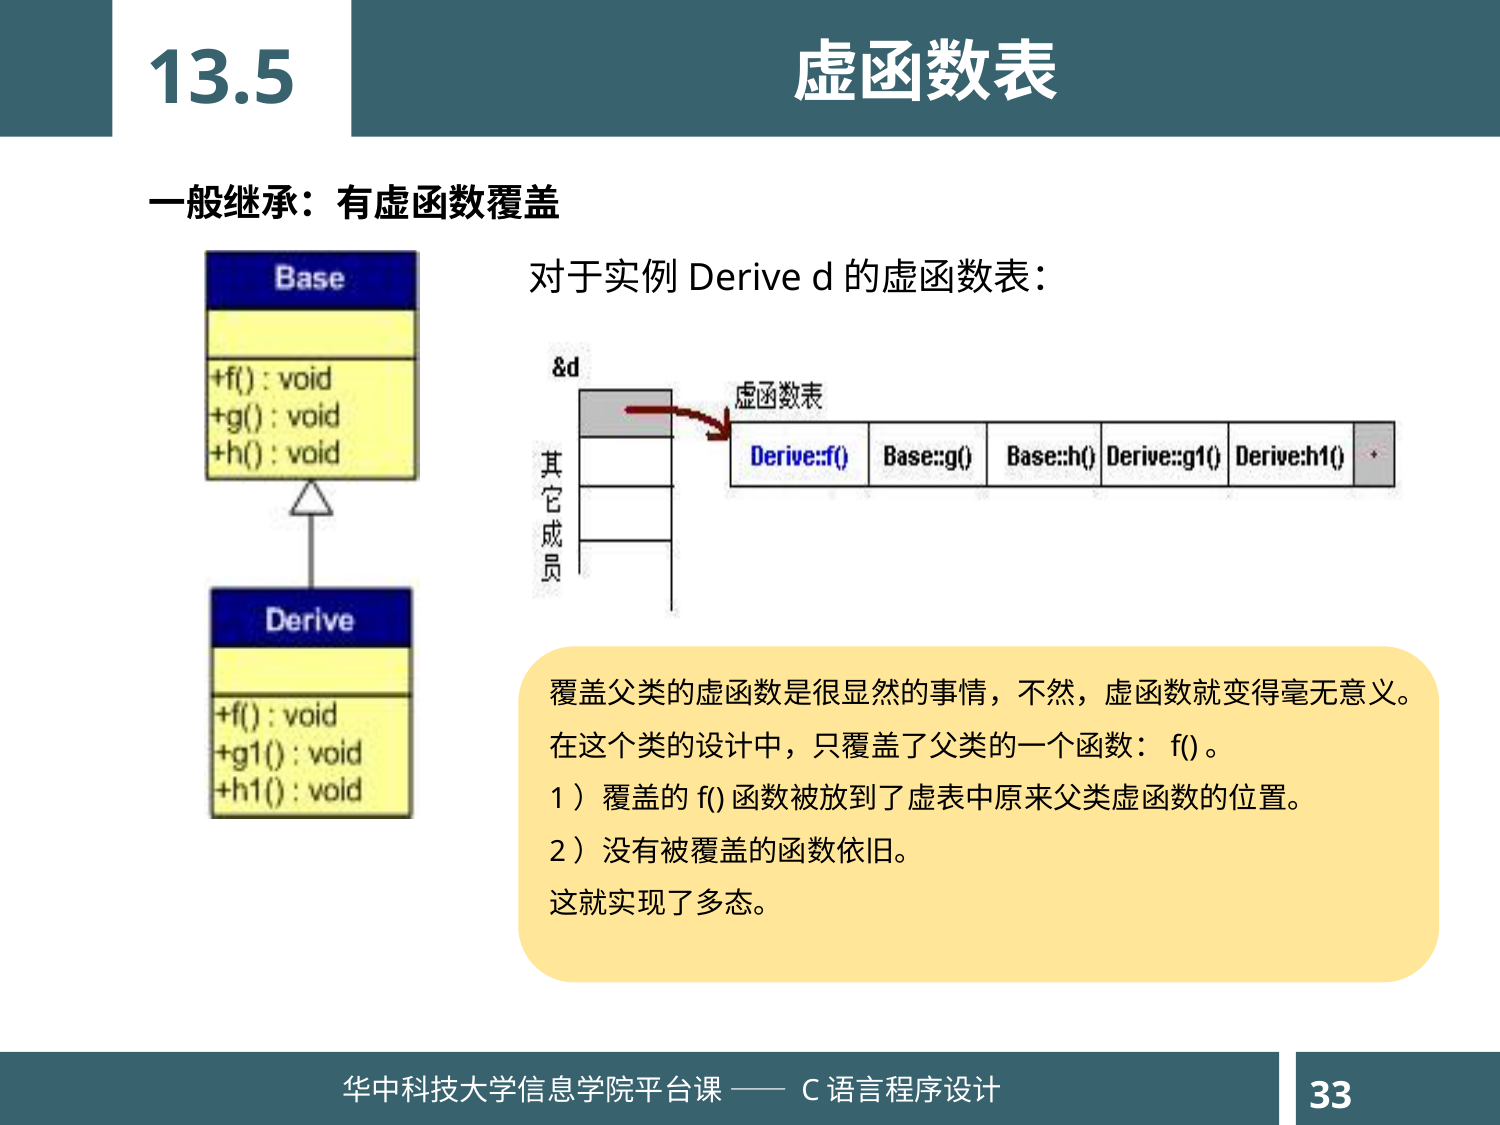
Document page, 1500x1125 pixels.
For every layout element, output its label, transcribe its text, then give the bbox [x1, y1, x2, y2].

text_box 13.5 [131, 21, 312, 127]
picture [518, 323, 1440, 629]
text_box 对于实例Derive d的虚函数表： [514, 246, 1084, 306]
text_box 一般继承：有虚函数覆盖 [134, 171, 577, 232]
text_box 虚函数表 [473, 21, 1378, 117]
text_box 覆盖父类的虚函数是很显然的事情，不然，虚函数就变得毫无意义。在这个类的设计中，只覆盖了父类的一个函数：f()。 1）覆盖的f()函数被放到了虚表中原来父类虚函数的位置。 2）没有被覆盖的函数依旧。 这就实现了多态。 [517, 645, 1441, 984]
picture [204, 250, 420, 819]
